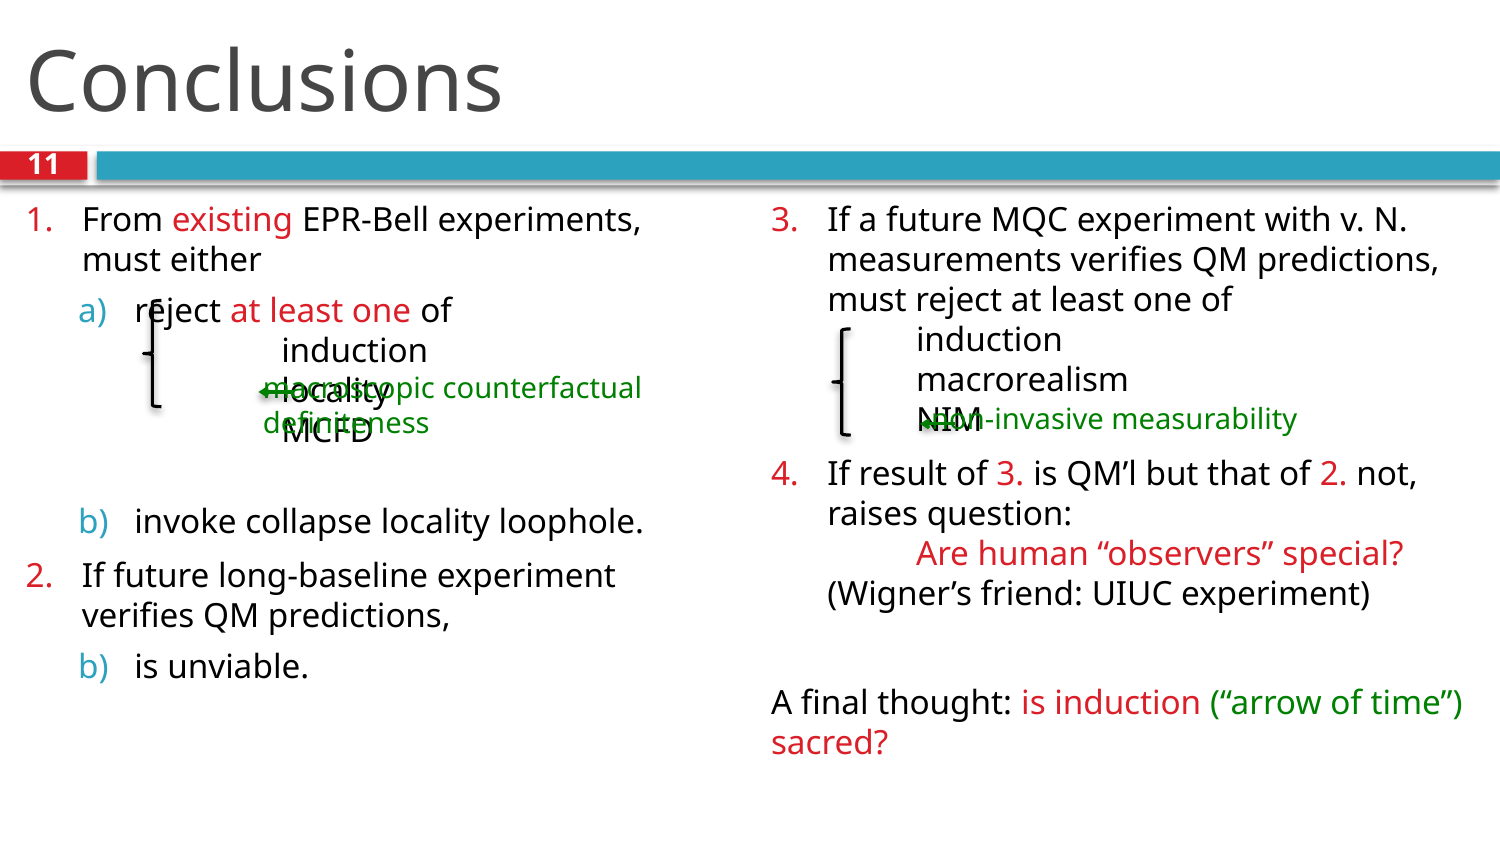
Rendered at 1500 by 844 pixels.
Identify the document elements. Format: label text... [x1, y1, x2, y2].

title Conclusions [10, 19, 1483, 137]
text_box macroscopic counterfactual definiteness [248, 361, 665, 447]
text_box [831, 327, 851, 437]
list If a future MQC experiment with v. N. measurements verifies QM predictions, must reject at least one of induction macrorealism NIM If result of 3. is QM’l but that of 2. not, raises question: Are human “observers” special? (Wigner’s friend: UIUC experiment) A final thought: is induction (“arrow of time”) sacred? [756, 190, 1483, 841]
slide_number 10 [10, 140, 77, 191]
list From existing EPR-Bell experiments, must either reject at least one of induction locality MCFD invoke collapse locality loophole. If future long-baseline experiment verifies QM predictions, is unviable. [10, 190, 738, 841]
text_box [141, 298, 162, 409]
text_box non-invasive measurability [916, 392, 1313, 443]
